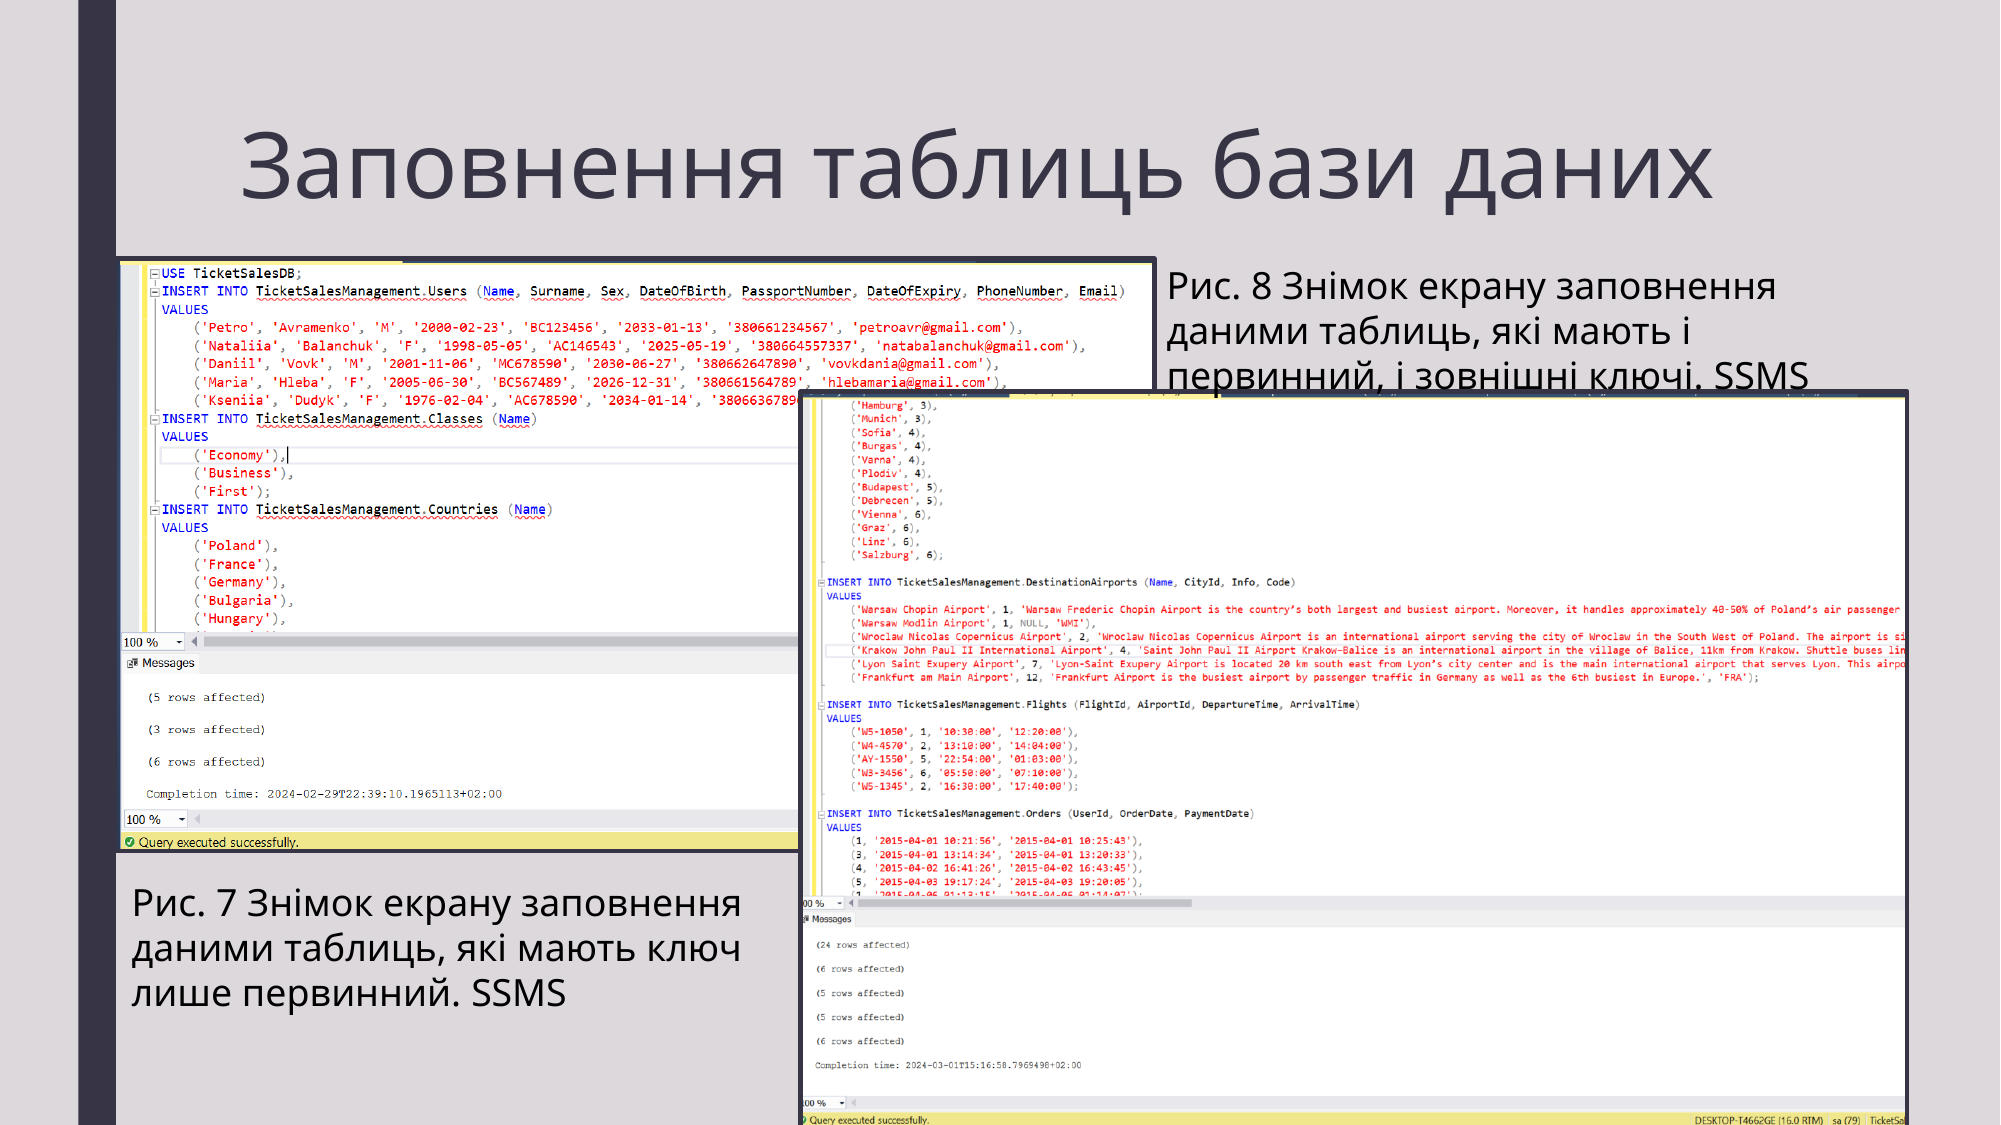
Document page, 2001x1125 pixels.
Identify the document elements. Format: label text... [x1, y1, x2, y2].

text_box Рис. 7 Знімок екрану заповнення даними таблиць, які мають ключ лише первинний. SSMS [116, 871, 779, 1022]
text_box Рис. 8 Знімок екрану заповнення даними таблиць, які мають і первинний, і зовнішні ключі. SSMS [1151, 254, 1871, 394]
title Заповнення таблиць бази даних [225, 112, 1800, 233]
picture [116, 260, 1905, 1125]
